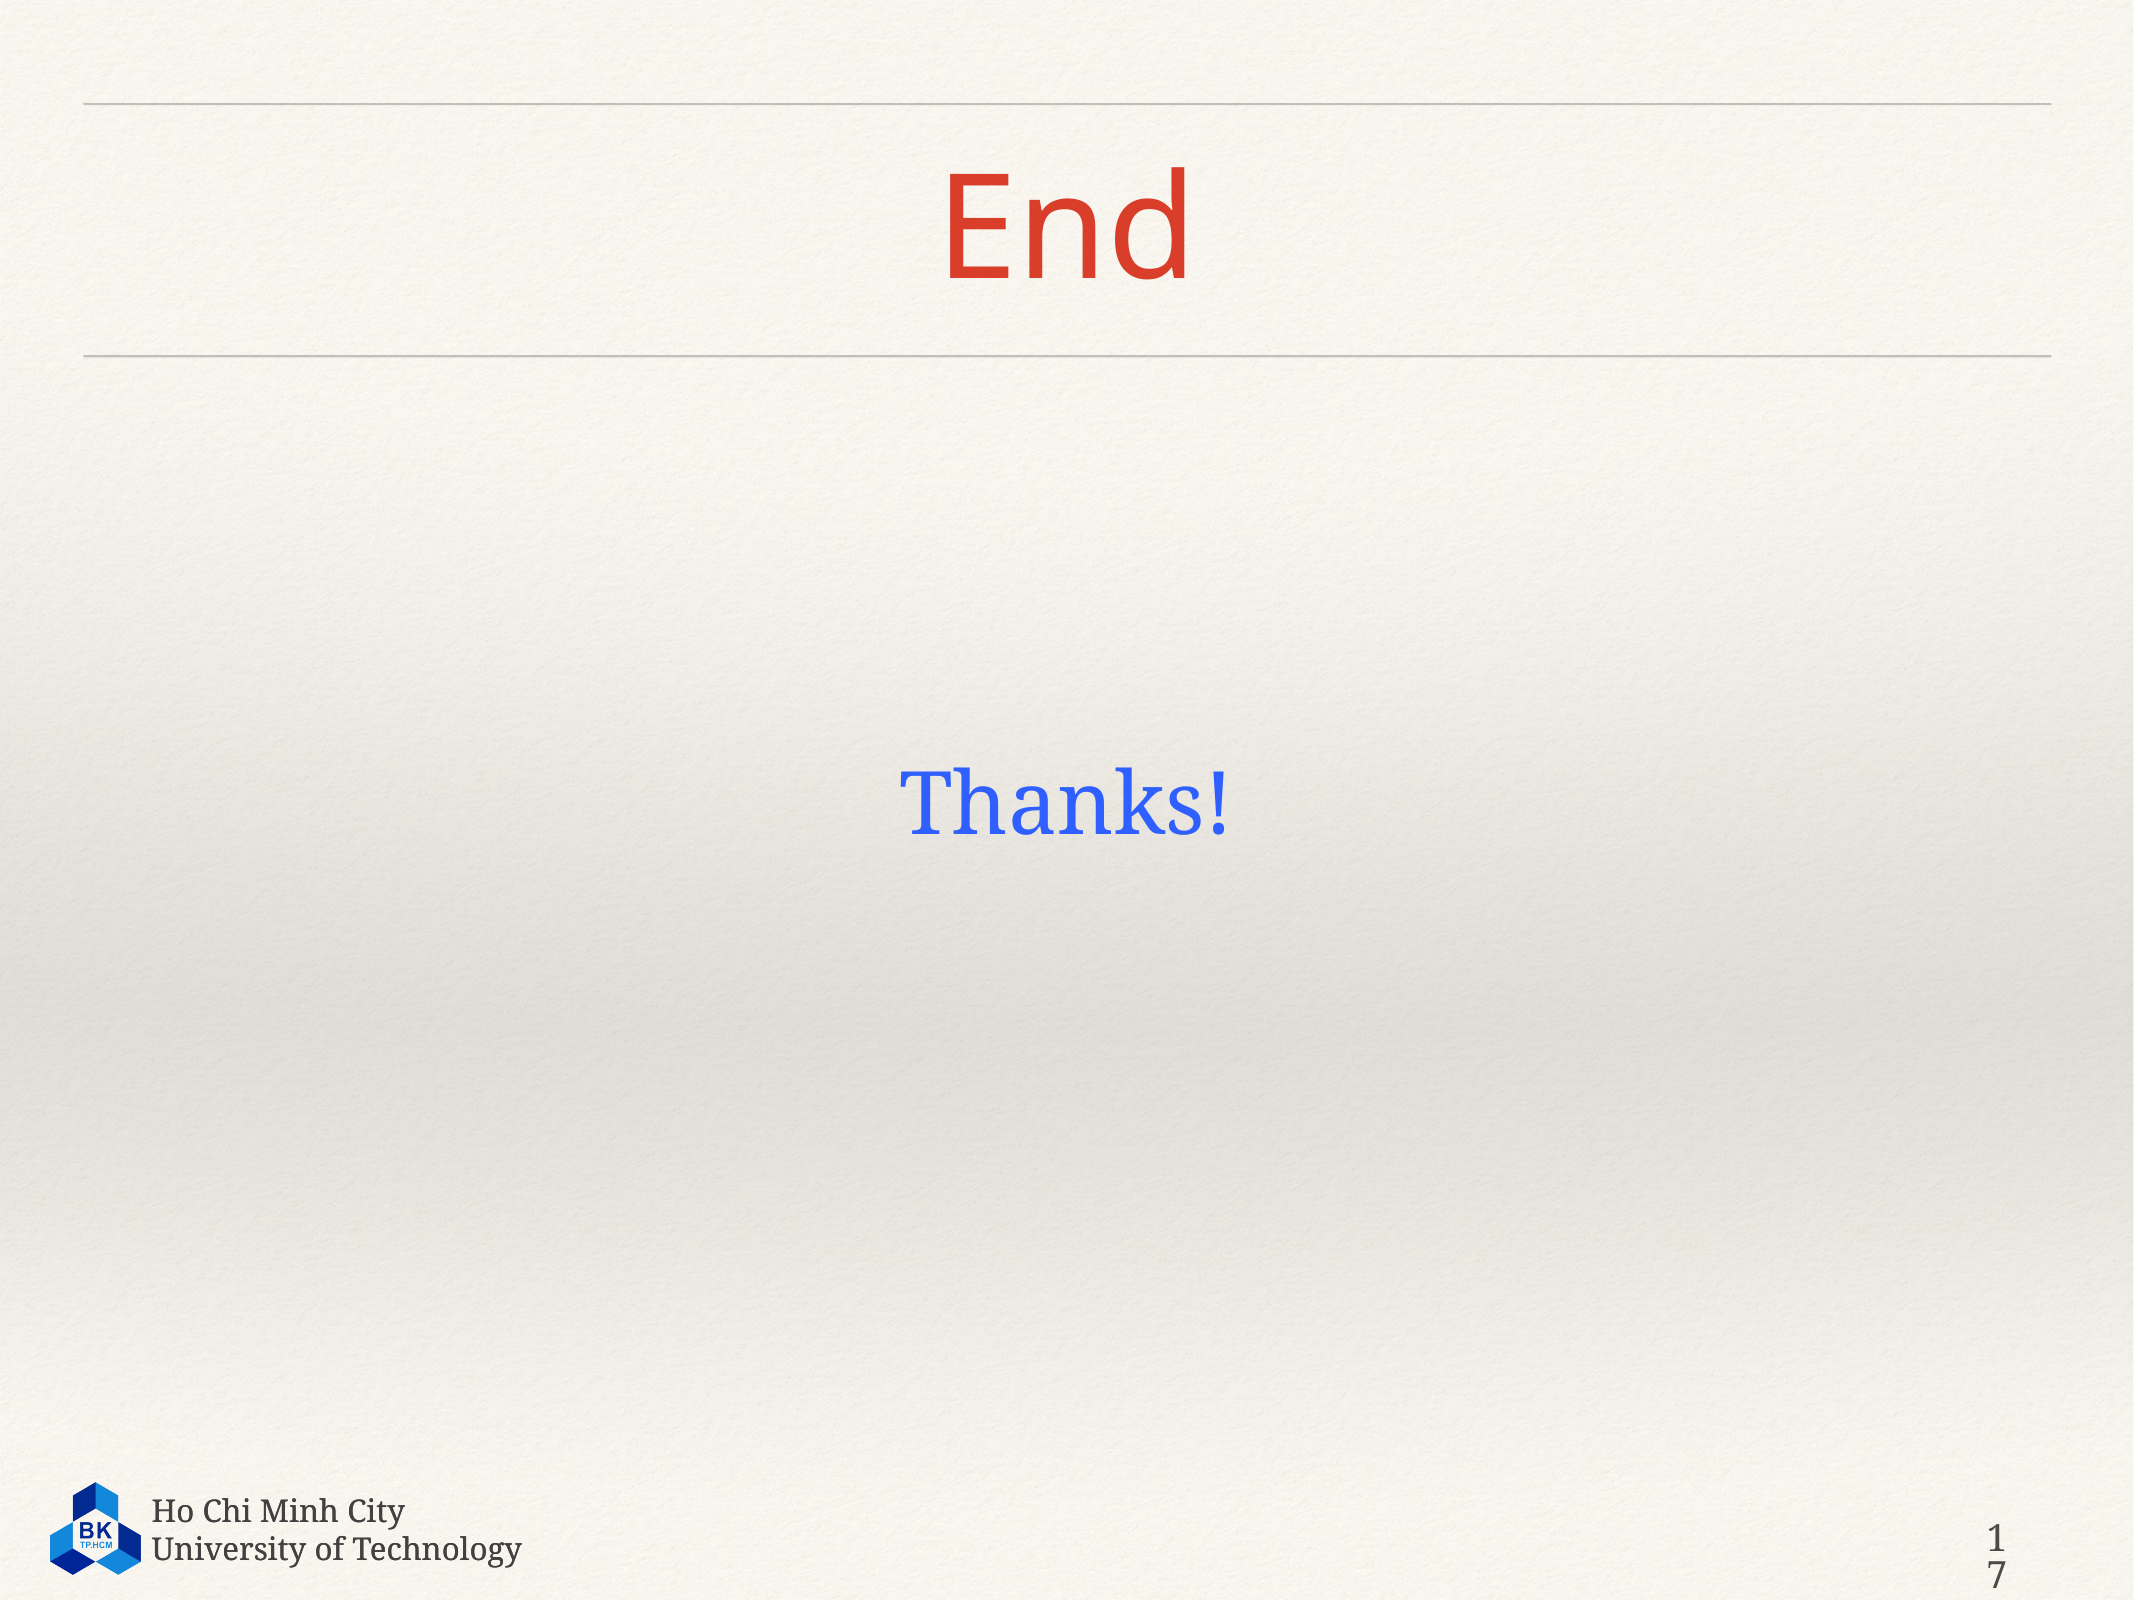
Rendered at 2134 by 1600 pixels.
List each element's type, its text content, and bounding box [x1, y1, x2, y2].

text_box Thanks! [890, 739, 1243, 861]
slide_number 17 [1977, 1504, 2035, 1573]
text_box Ho Chi Minh City University of Technology [143, 1482, 531, 1575]
picture [0, 0, 2134, 1600]
title End [82, 130, 2051, 332]
